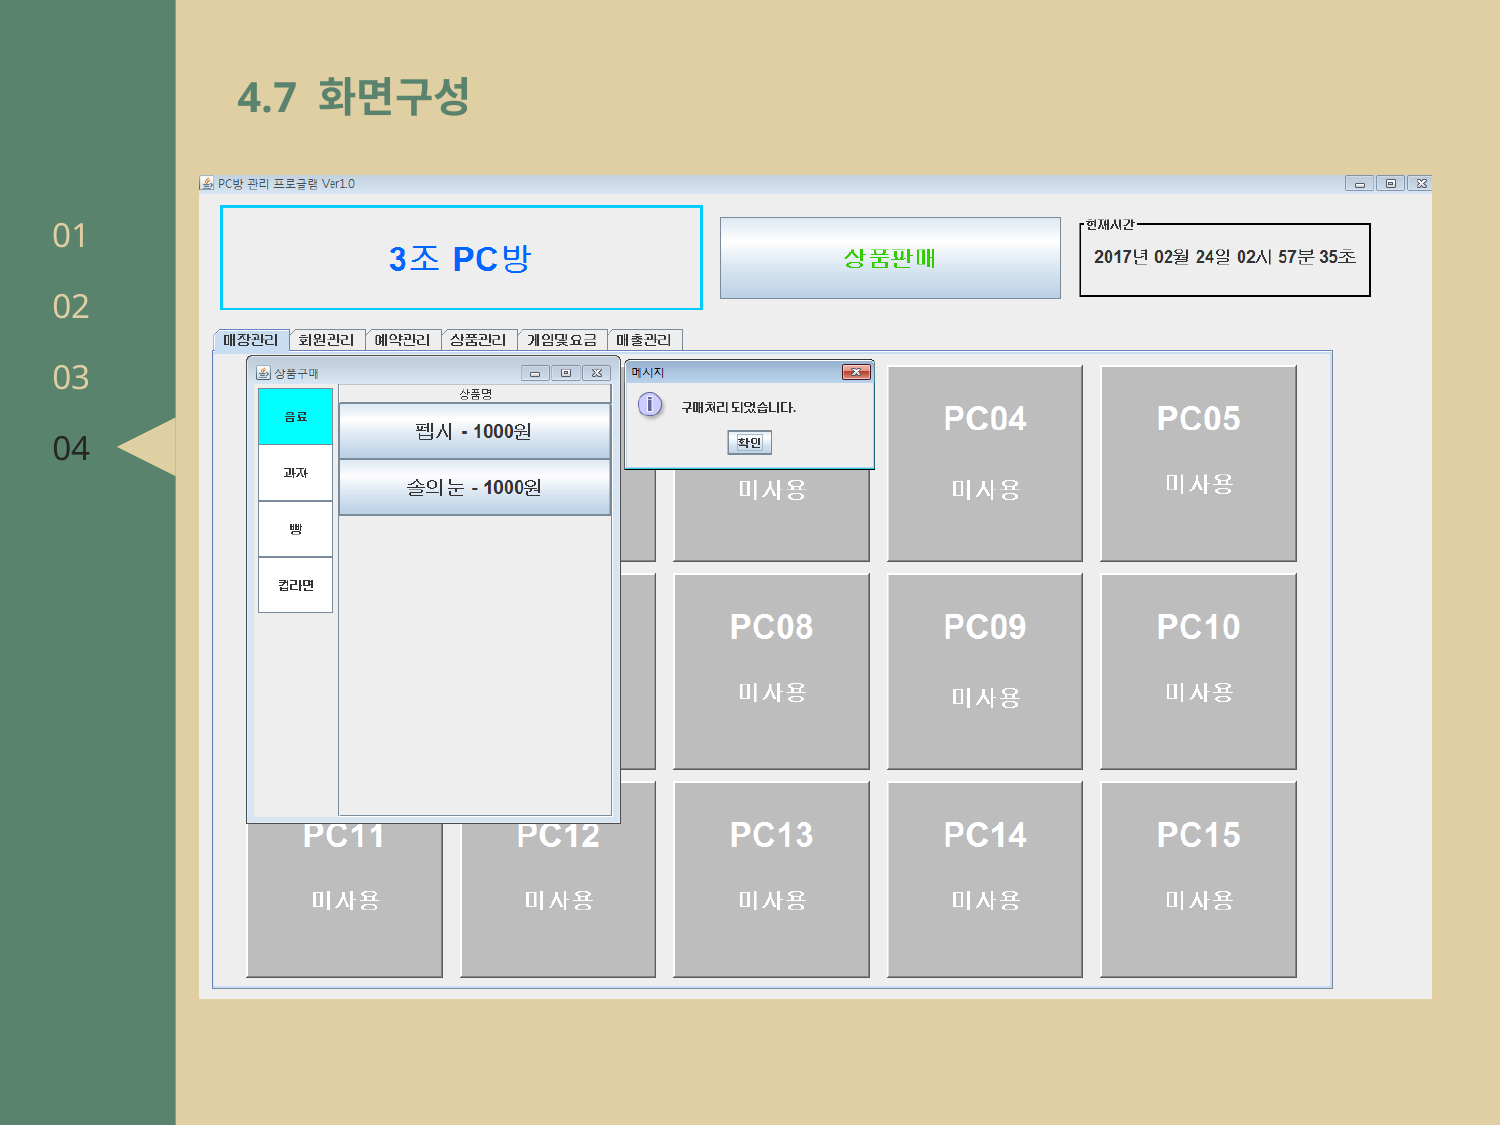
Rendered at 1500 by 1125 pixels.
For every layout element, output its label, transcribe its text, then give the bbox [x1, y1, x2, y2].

text_box 4.7 화면구성 [222, 63, 610, 128]
text_box [0, 0, 178, 1125]
text_box [115, 415, 178, 478]
text_box 02 [37, 277, 112, 333]
text_box 01 [37, 206, 127, 262]
text_box 04 [37, 420, 112, 475]
picture [198, 175, 1432, 999]
text_box 03 [37, 348, 112, 404]
